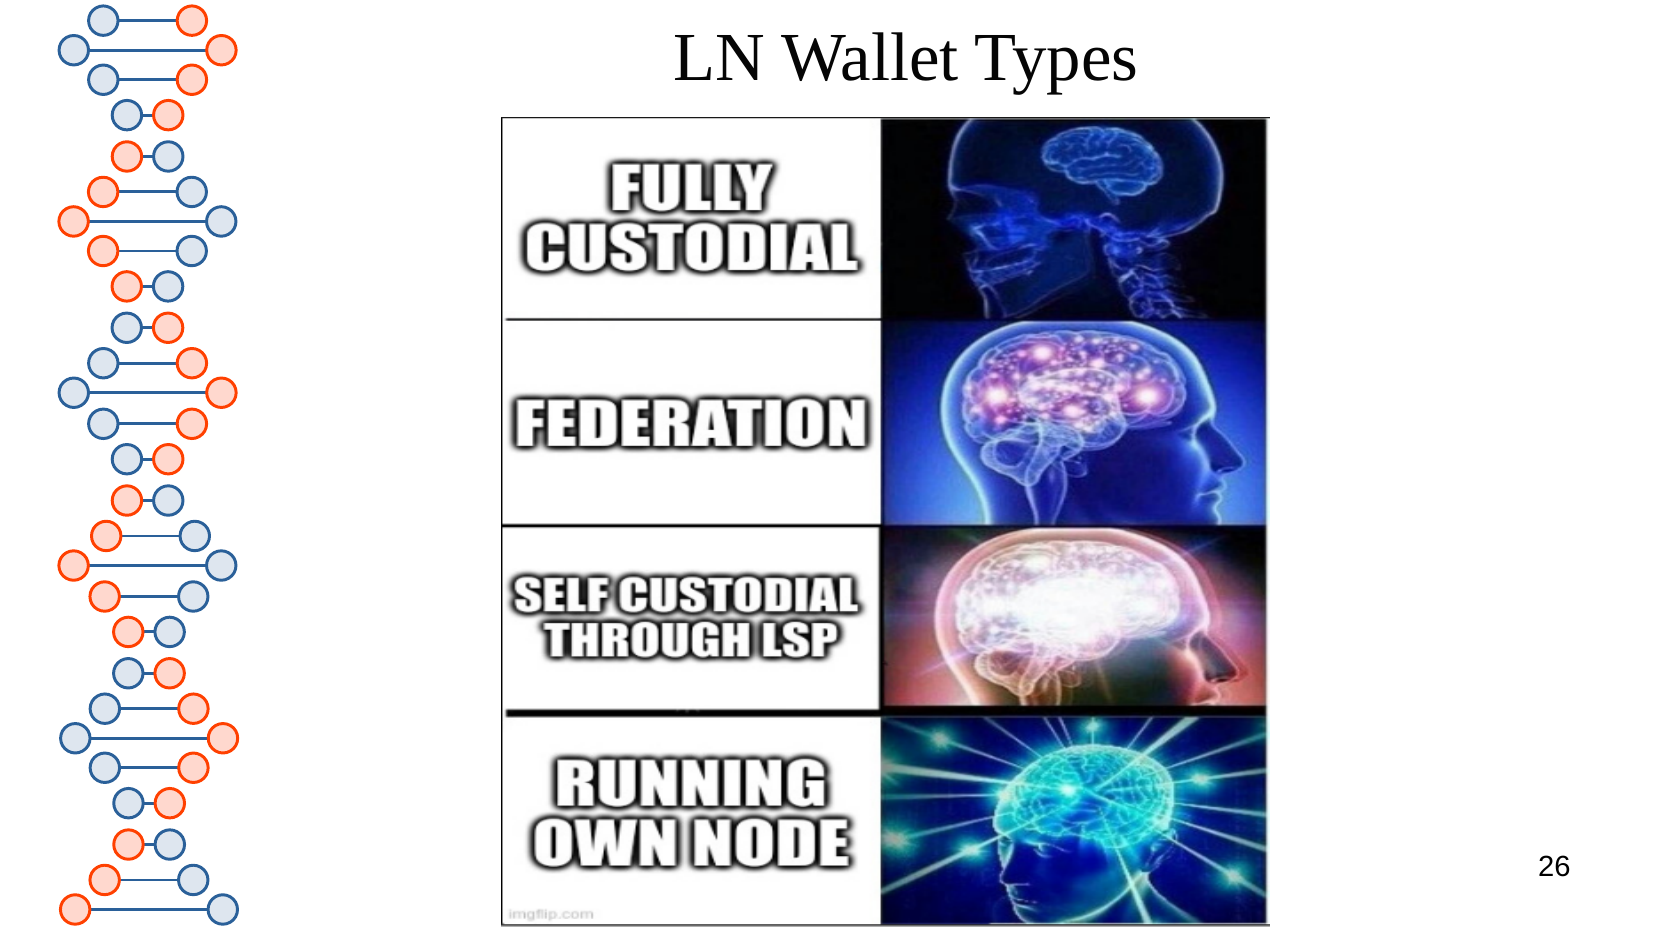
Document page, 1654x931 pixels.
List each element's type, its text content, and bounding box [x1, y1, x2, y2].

title LN Wallet Types [242, 0, 1571, 130]
slide_number 26 [1270, 847, 1571, 912]
picture [501, 117, 1270, 928]
